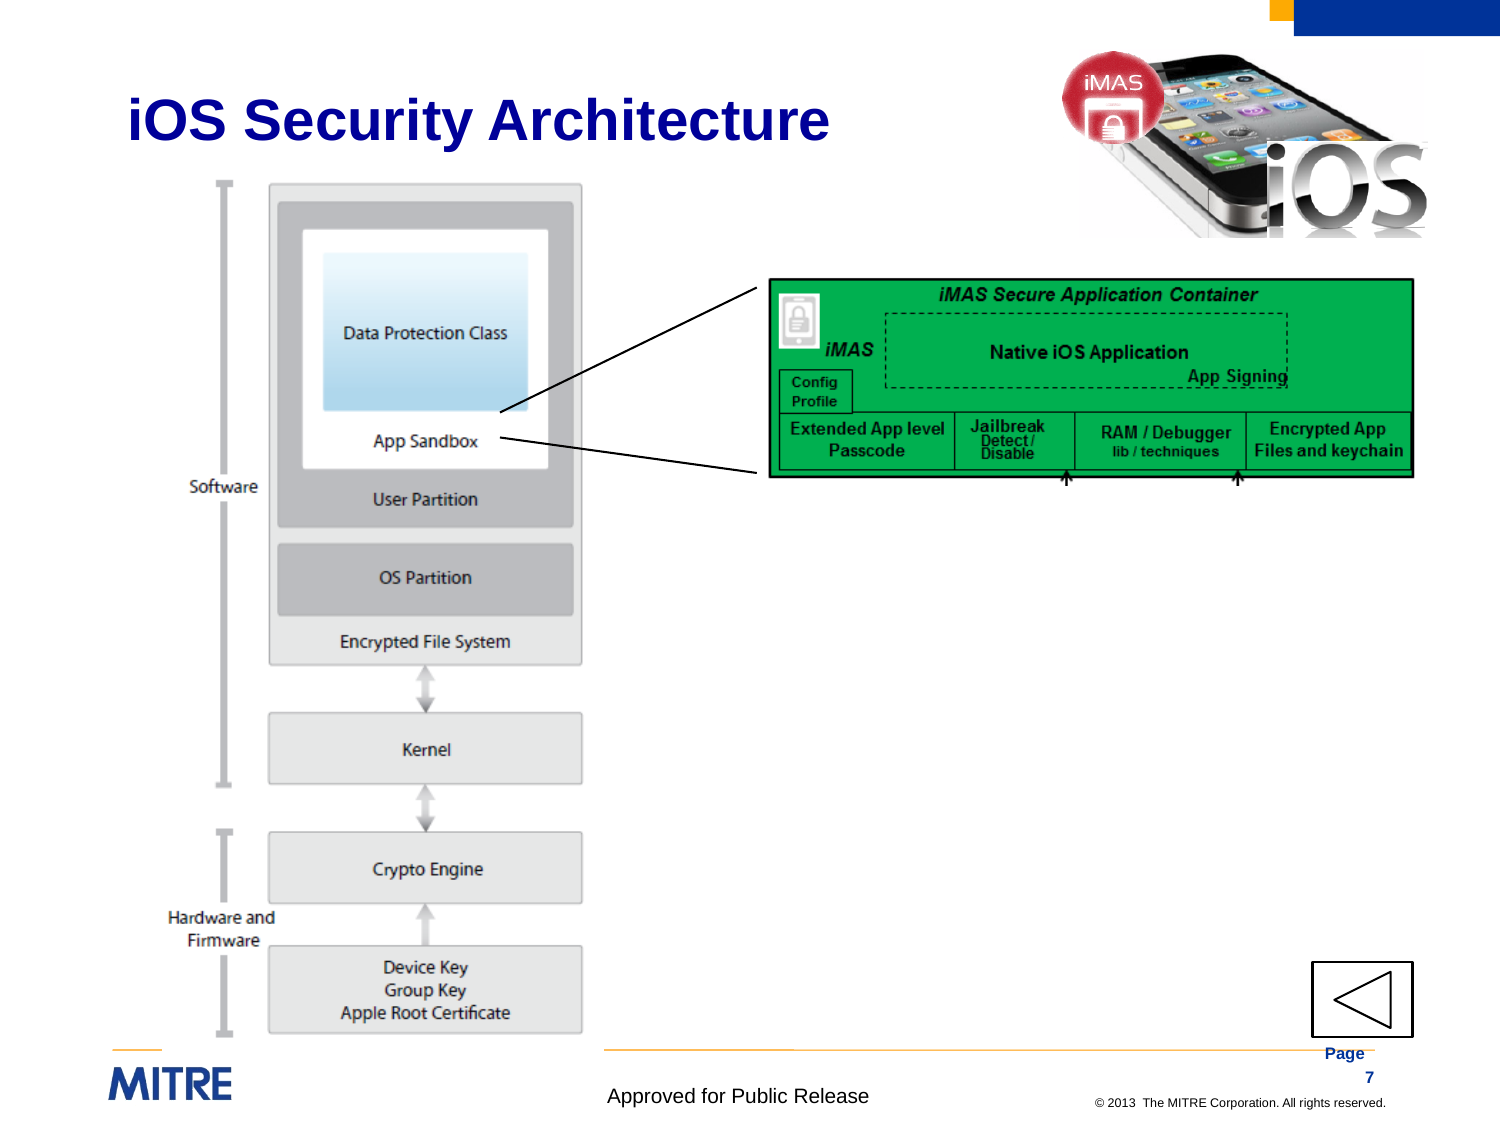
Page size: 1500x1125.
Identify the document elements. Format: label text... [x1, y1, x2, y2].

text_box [499, 287, 758, 413]
title iOS Security Architecture [112, 45, 1375, 200]
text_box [1062, 49, 1428, 238]
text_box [499, 437, 758, 474]
slide_number Page 7 [1301, 1049, 1390, 1076]
picture [162, 155, 604, 1053]
picture [103, 1064, 236, 1106]
text_box [1312, 962, 1413, 1038]
picture [756, 259, 1422, 486]
